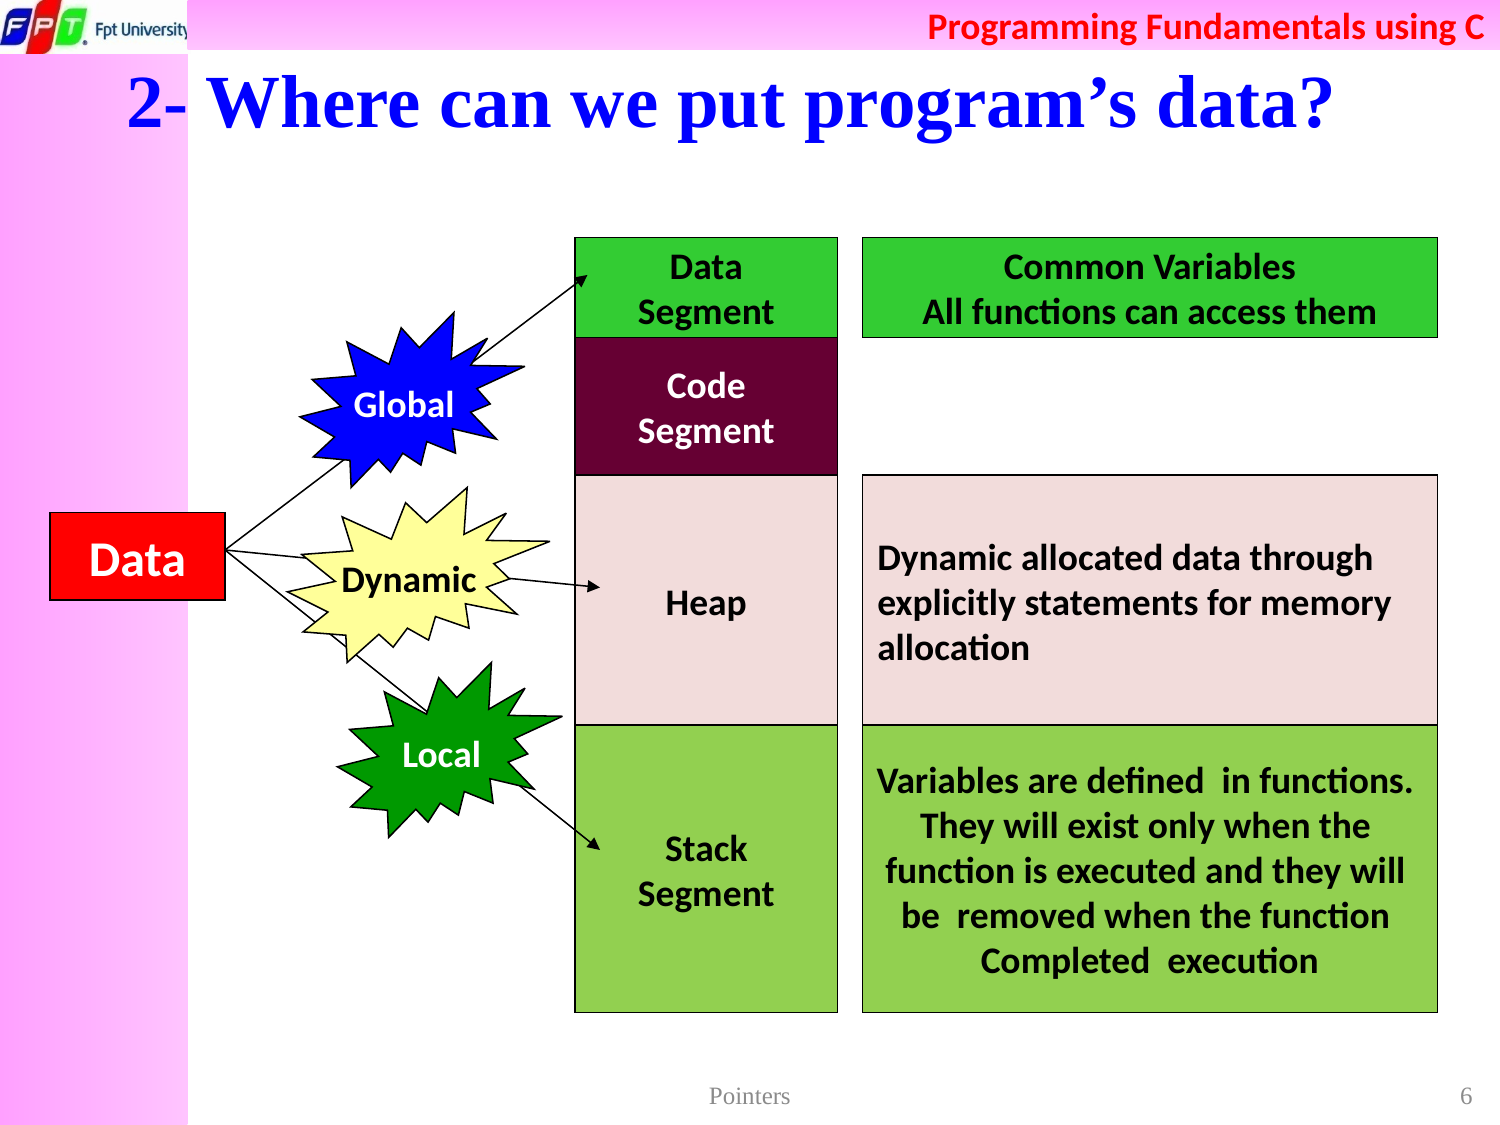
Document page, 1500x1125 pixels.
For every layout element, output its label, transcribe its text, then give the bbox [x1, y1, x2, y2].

footer Pointers [512, 1074, 988, 1116]
slide_number 6 [1137, 1074, 1488, 1116]
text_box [49, 237, 1438, 1013]
text_box 2- Where can we put program’s data? [0, 45, 1463, 138]
picture [0, 0, 188, 45]
